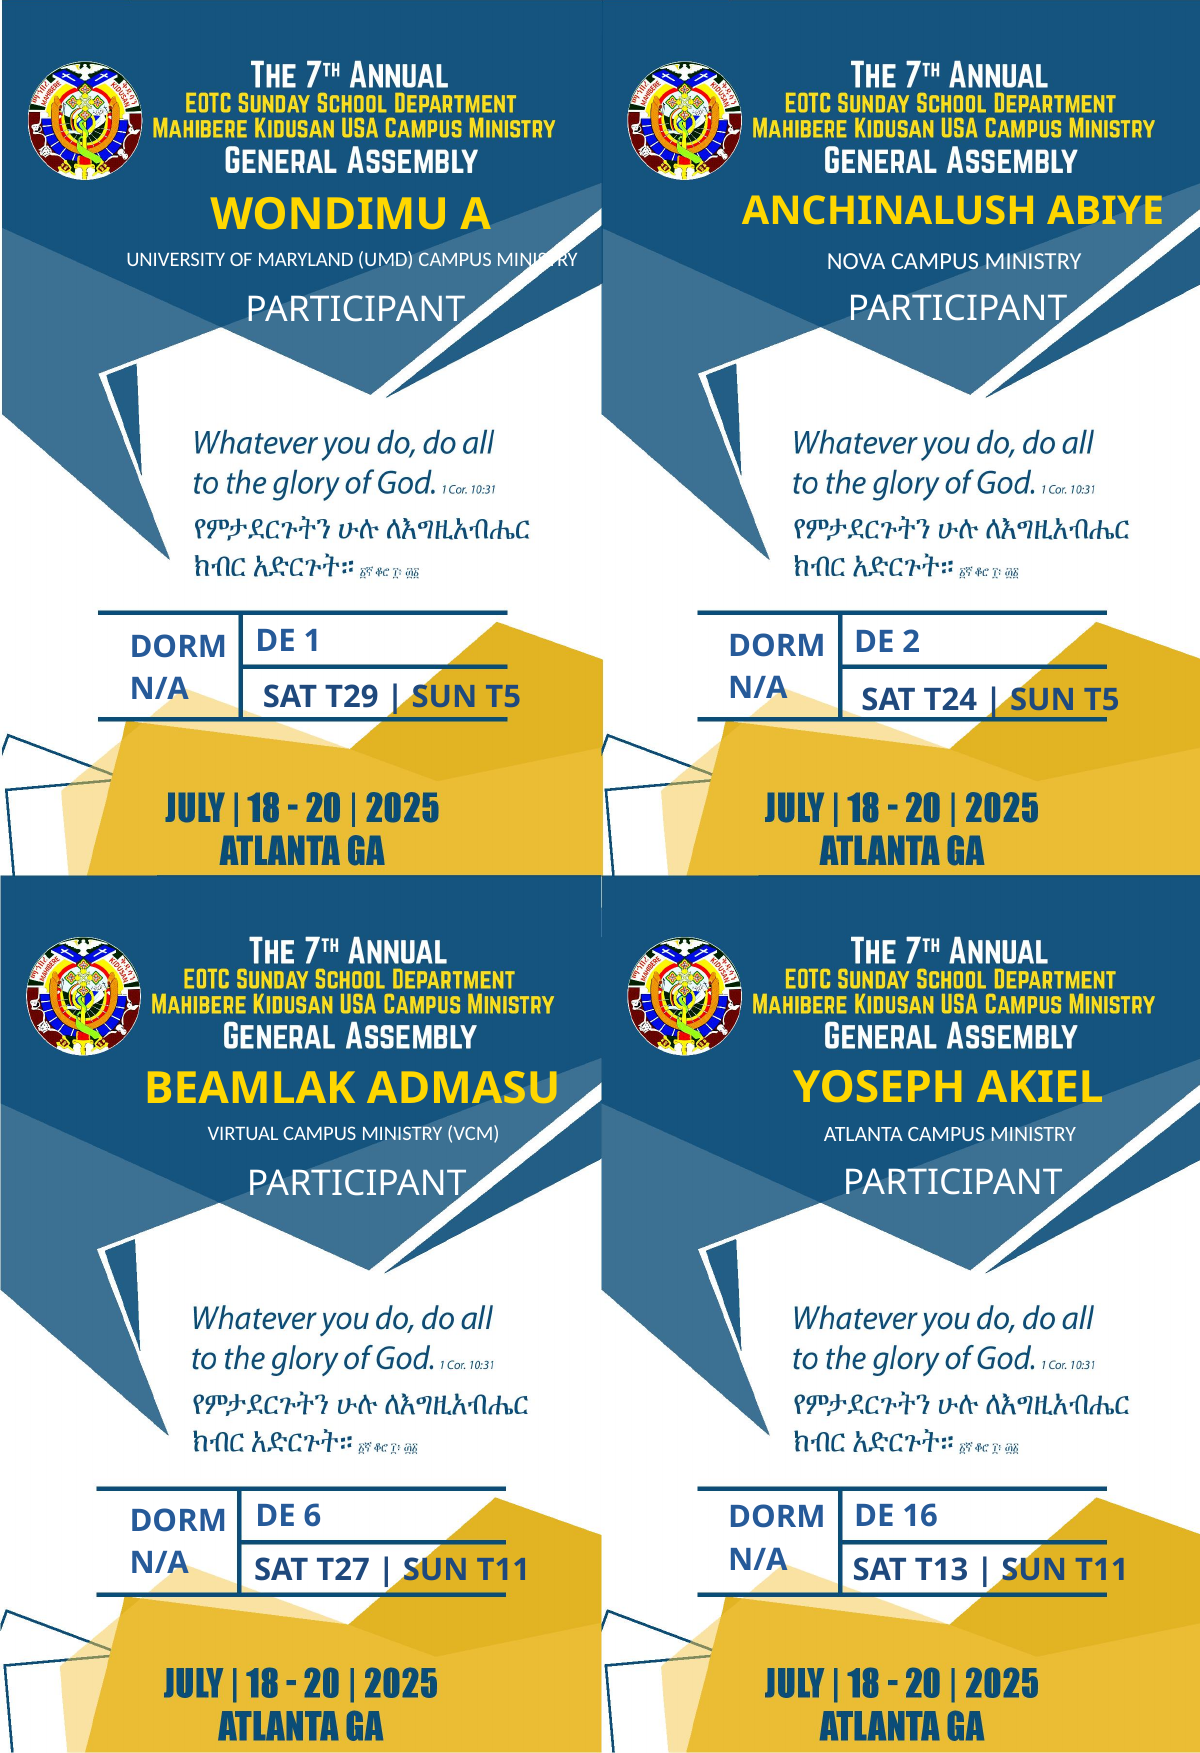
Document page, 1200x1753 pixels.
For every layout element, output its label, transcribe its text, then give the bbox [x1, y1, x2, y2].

text_box YOSEPH AKIEL [618, 1051, 1200, 1120]
text_box SAT T29 | SUN T5 [248, 668, 537, 721]
text_box UNIVERSITY OF MARYLAND (UMD) CAMPUS MINISTRY [22, 238, 624, 278]
text_box DORM [114, 1492, 240, 1535]
text_box BEAMLAK ADMASU [22, 1052, 618, 1121]
text_box SAT T27 | SUN T11 [239, 1541, 545, 1594]
text_box DORM [114, 618, 240, 661]
text_box DE 2 [839, 614, 1142, 666]
text_box DE 16 [839, 1488, 1142, 1540]
text_box PARTICIPANT [27, 1152, 687, 1211]
text_box N/A [713, 1531, 857, 1584]
text_box N/A [114, 661, 259, 714]
text_box WONDIMU A [21, 178, 623, 246]
text_box ANCHINALUSH ABIYE [623, 177, 1200, 240]
text_box SAT T13 | SUN T11 [837, 1541, 1144, 1594]
text_box SAT T24 | SUN T5 [846, 671, 1135, 724]
text_box DE 1 [240, 613, 543, 666]
text_box N/A [713, 660, 857, 713]
text_box PARTICIPANT [623, 1151, 1200, 1210]
text_box N/A [114, 1535, 259, 1588]
text_box DORM [713, 617, 839, 660]
text_box DORM [713, 1489, 839, 1531]
text_box DE 6 [240, 1488, 543, 1540]
text_box NOVA CAMPUS MINISTRY [624, 237, 1200, 282]
text_box VIRTUAL CAMPUS MINISTRY (VCM) [24, 1112, 620, 1153]
picture [0, 0, 1200, 1753]
text_box PARTICIPANT [25, 278, 627, 336]
text_box ATLANTA CAMPUS MINISTRY [620, 1111, 1200, 1153]
text_box PARTICIPANT [627, 277, 1200, 336]
